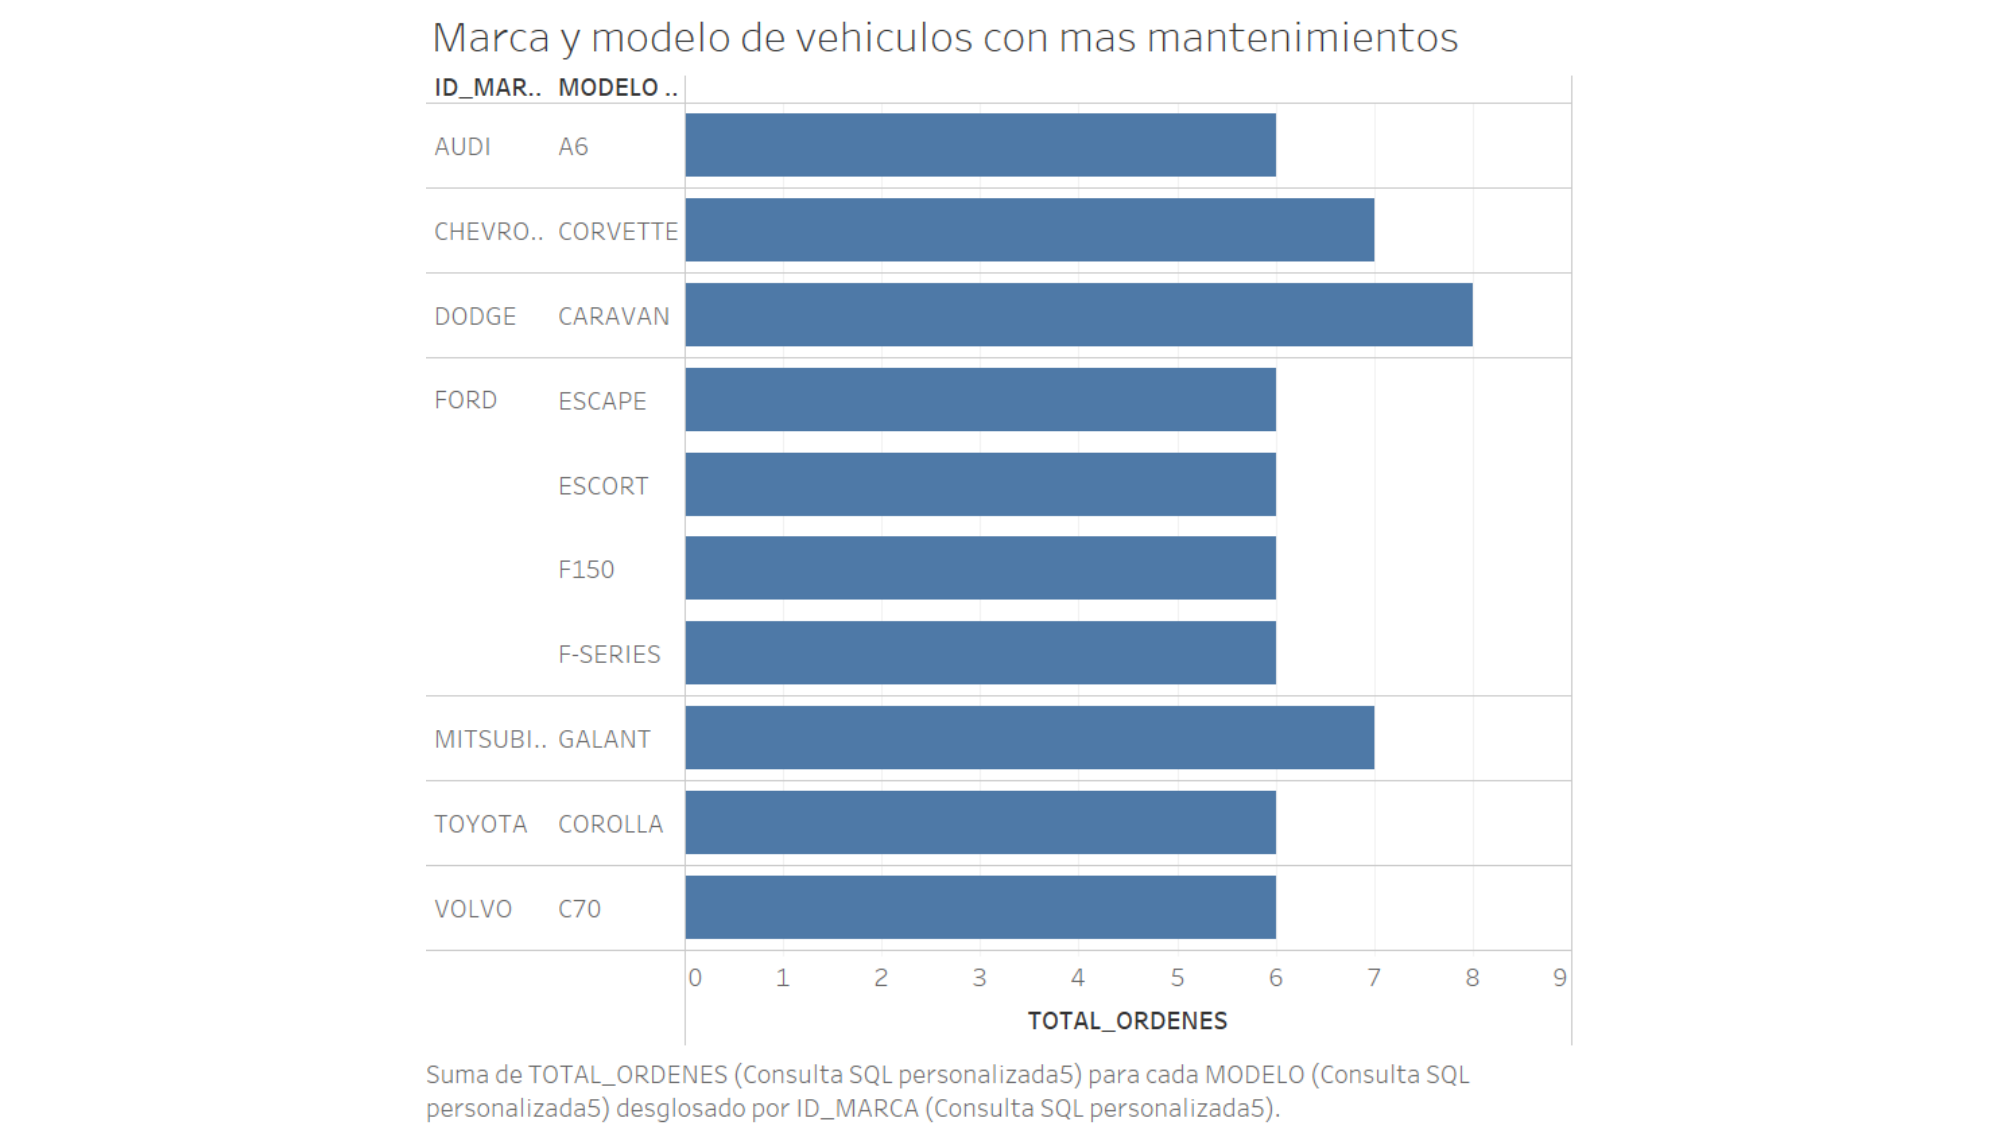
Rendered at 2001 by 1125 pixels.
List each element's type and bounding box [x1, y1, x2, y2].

picture [426, 0, 1574, 1125]
